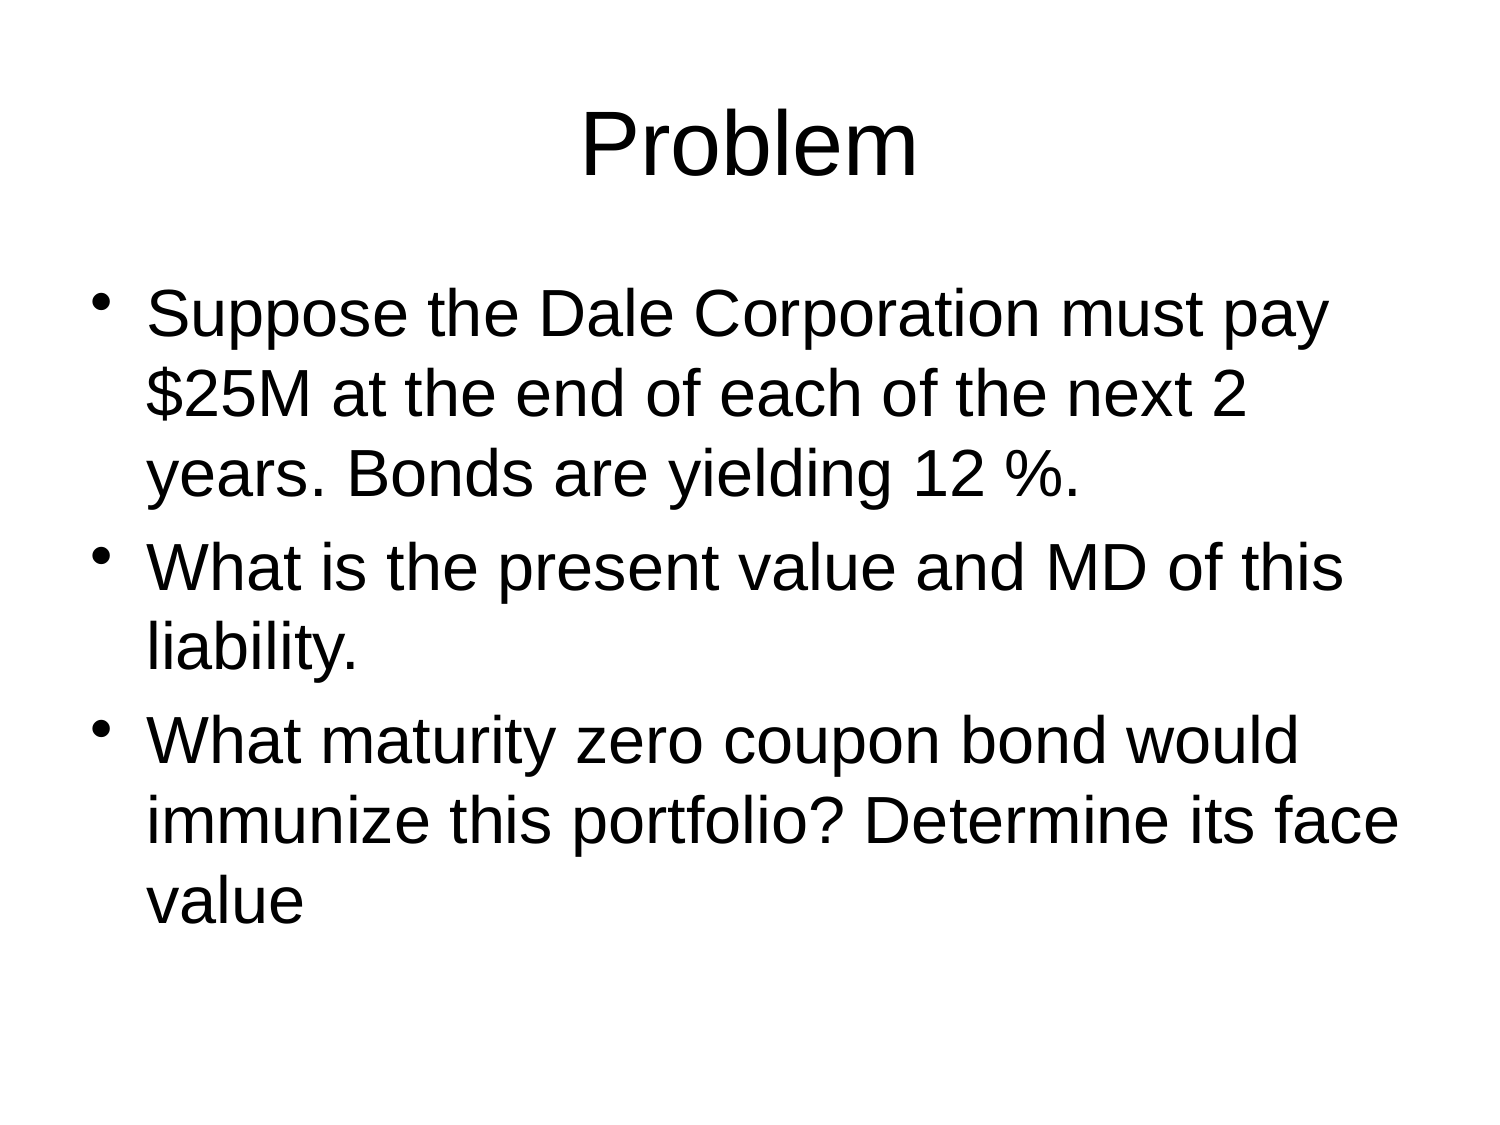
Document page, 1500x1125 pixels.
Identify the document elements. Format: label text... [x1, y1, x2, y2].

list Suppose the Dale Corporation must pay $25M at the end of each of the next 2 years. Bonds are yielding 12 %. What is the present value and MD of this liability. What maturity zero coupon bond would immunize this portfolio? Determine its face value [75, 262, 1425, 1005]
title Problem [75, 45, 1425, 233]
